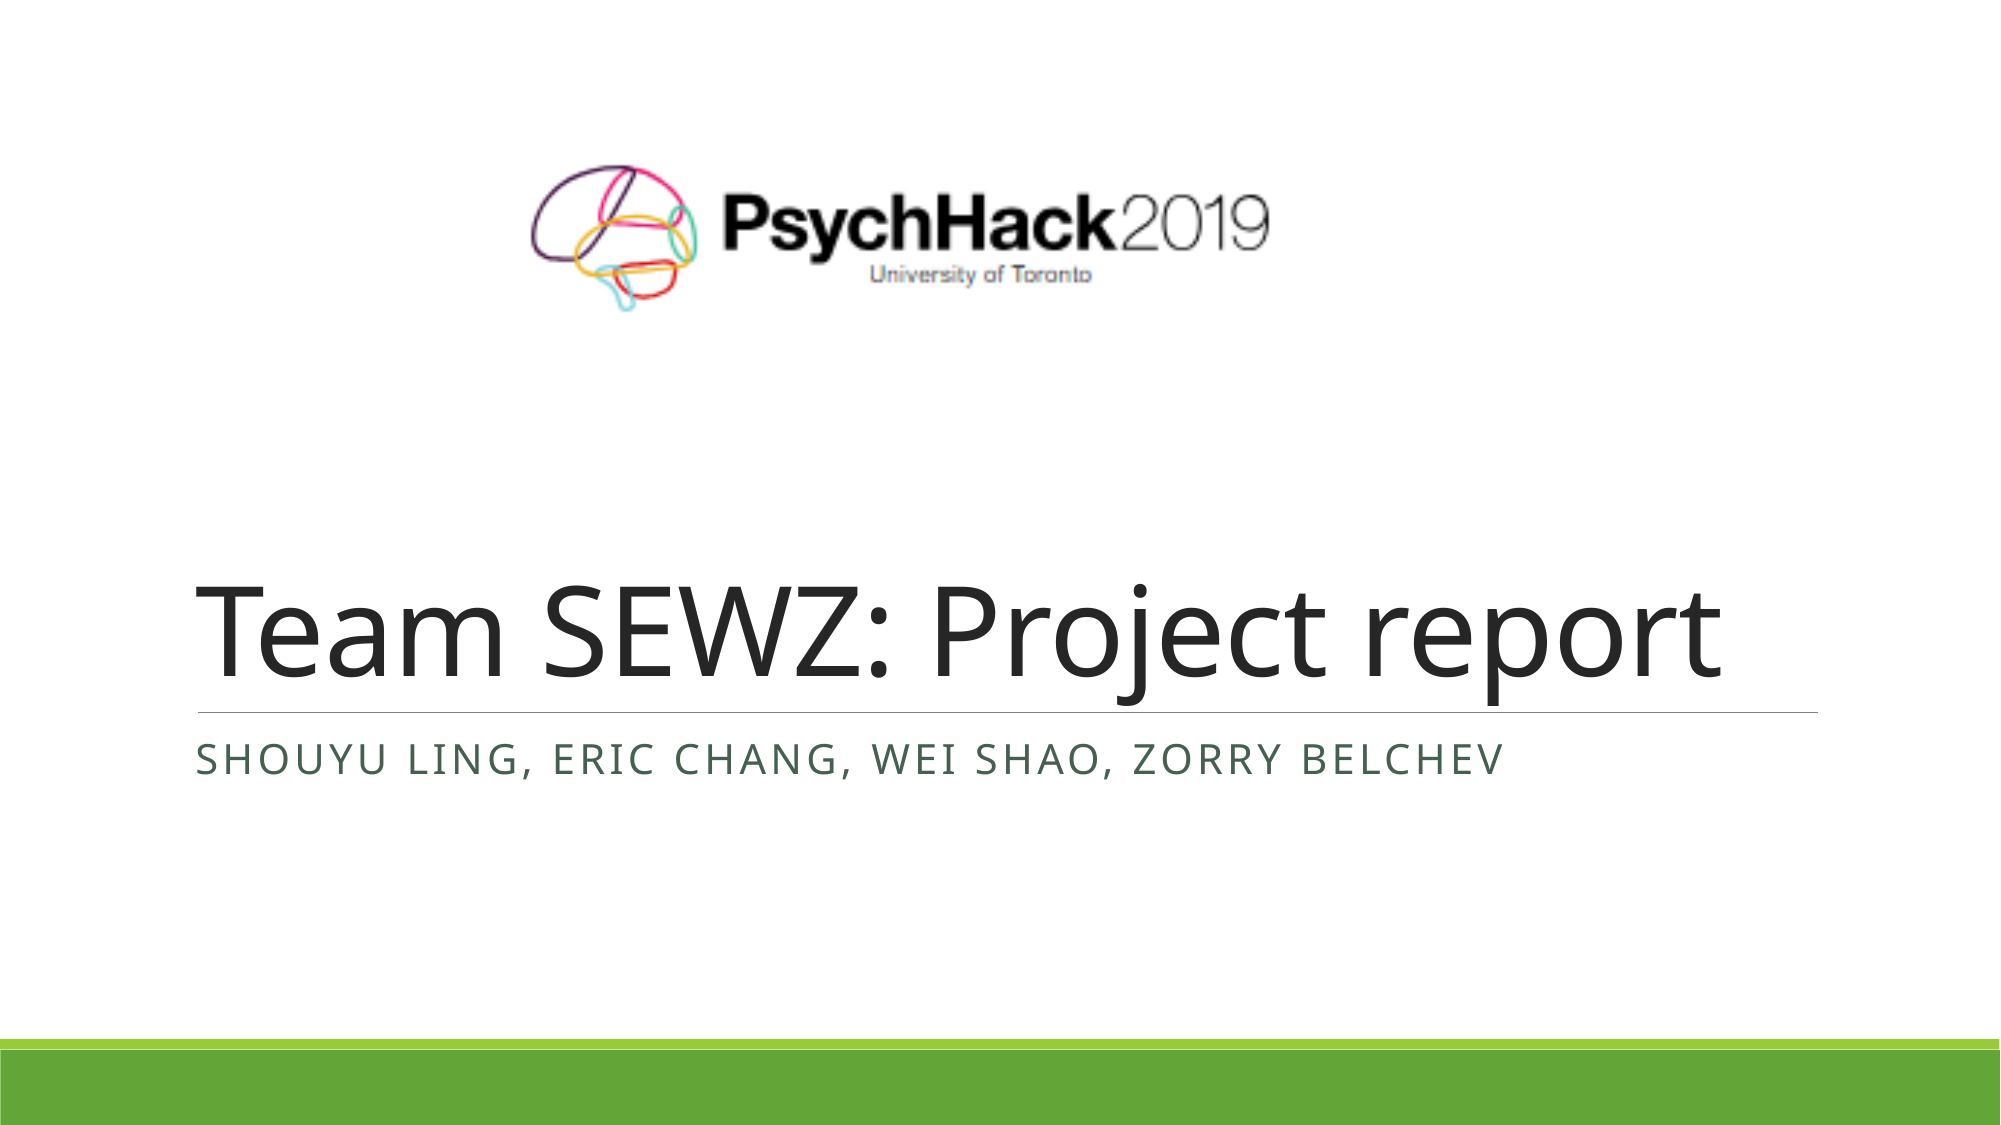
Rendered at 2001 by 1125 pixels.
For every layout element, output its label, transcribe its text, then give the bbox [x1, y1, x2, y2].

subtitle Shouyu Ling, Eric Chang, Wei Shao, Zorry Belchev [180, 730, 1831, 919]
picture [512, 149, 1317, 333]
title Team SEWZ: Project report [180, 124, 1830, 710]
